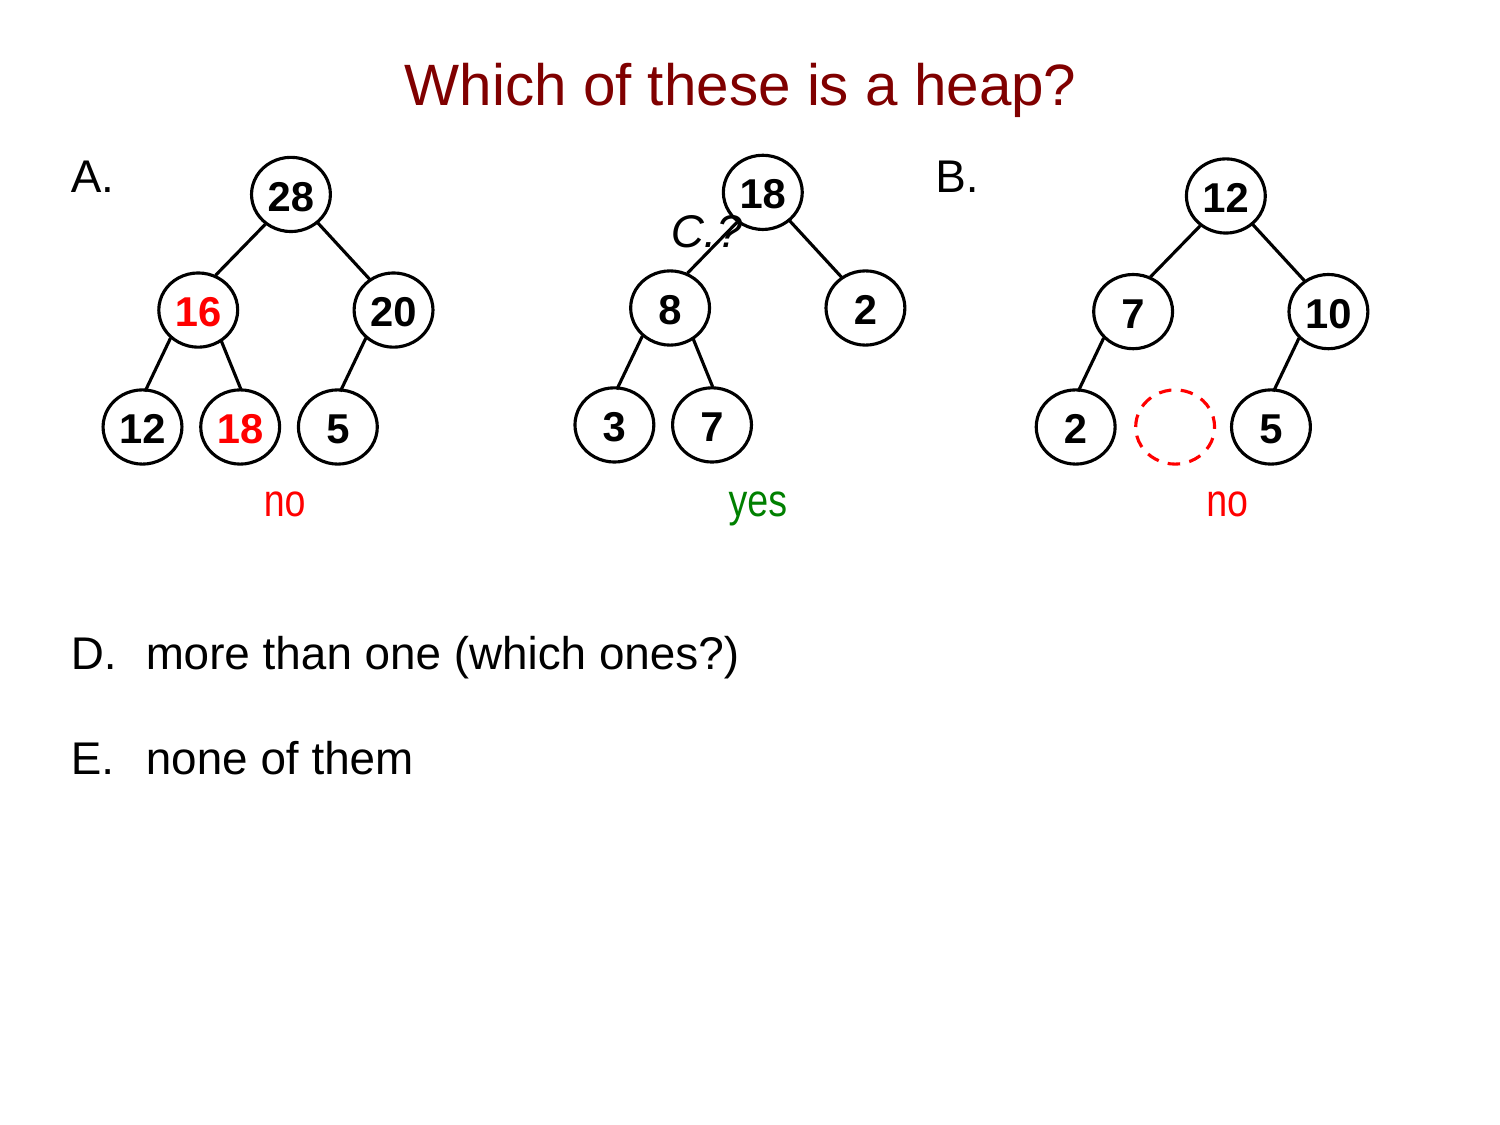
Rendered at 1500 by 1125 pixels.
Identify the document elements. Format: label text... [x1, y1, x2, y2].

text_box 3 [574, 387, 654, 463]
text_box yes [713, 462, 802, 533]
text_box no [1191, 462, 1263, 533]
text_box 5 [298, 389, 378, 465]
text_box [1135, 389, 1215, 465]
text_box 18 [200, 389, 280, 465]
text_box 12 [103, 389, 182, 465]
list A. B. C.? more than one (which ones?) none of them [55, 138, 1431, 1060]
text_box 12 [1186, 158, 1266, 234]
text_box no [248, 462, 321, 533]
text_box 7 [672, 387, 752, 463]
text_box 7 [1093, 274, 1173, 349]
text_box 28 [251, 157, 331, 232]
text_box 8 [630, 270, 710, 346]
text_box 2 [1036, 389, 1116, 465]
text_box 16 [158, 272, 238, 348]
text_box 10 [1288, 274, 1368, 349]
title Which of these is a heap? [96, 12, 1386, 138]
text_box 18 [723, 155, 803, 230]
text_box 2 [826, 270, 905, 346]
text_box 20 [354, 272, 433, 348]
text_box 5 [1231, 389, 1311, 465]
